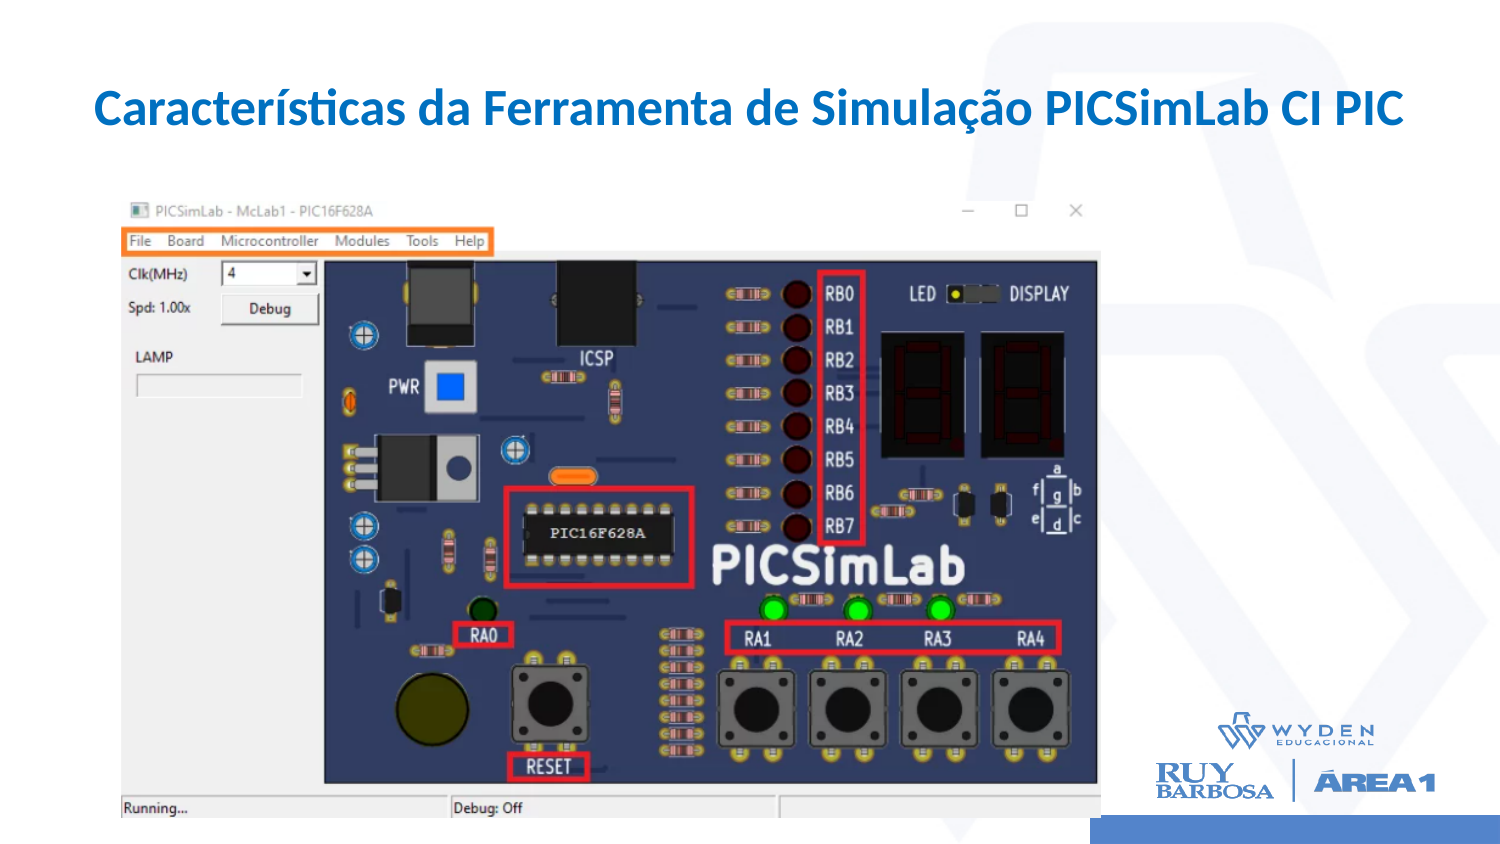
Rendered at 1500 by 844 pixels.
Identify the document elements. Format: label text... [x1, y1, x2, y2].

title Características da Ferramenta de Simulação PICSimLab CI PIC [74, 33, 1426, 175]
picture [0, 0, 1500, 844]
